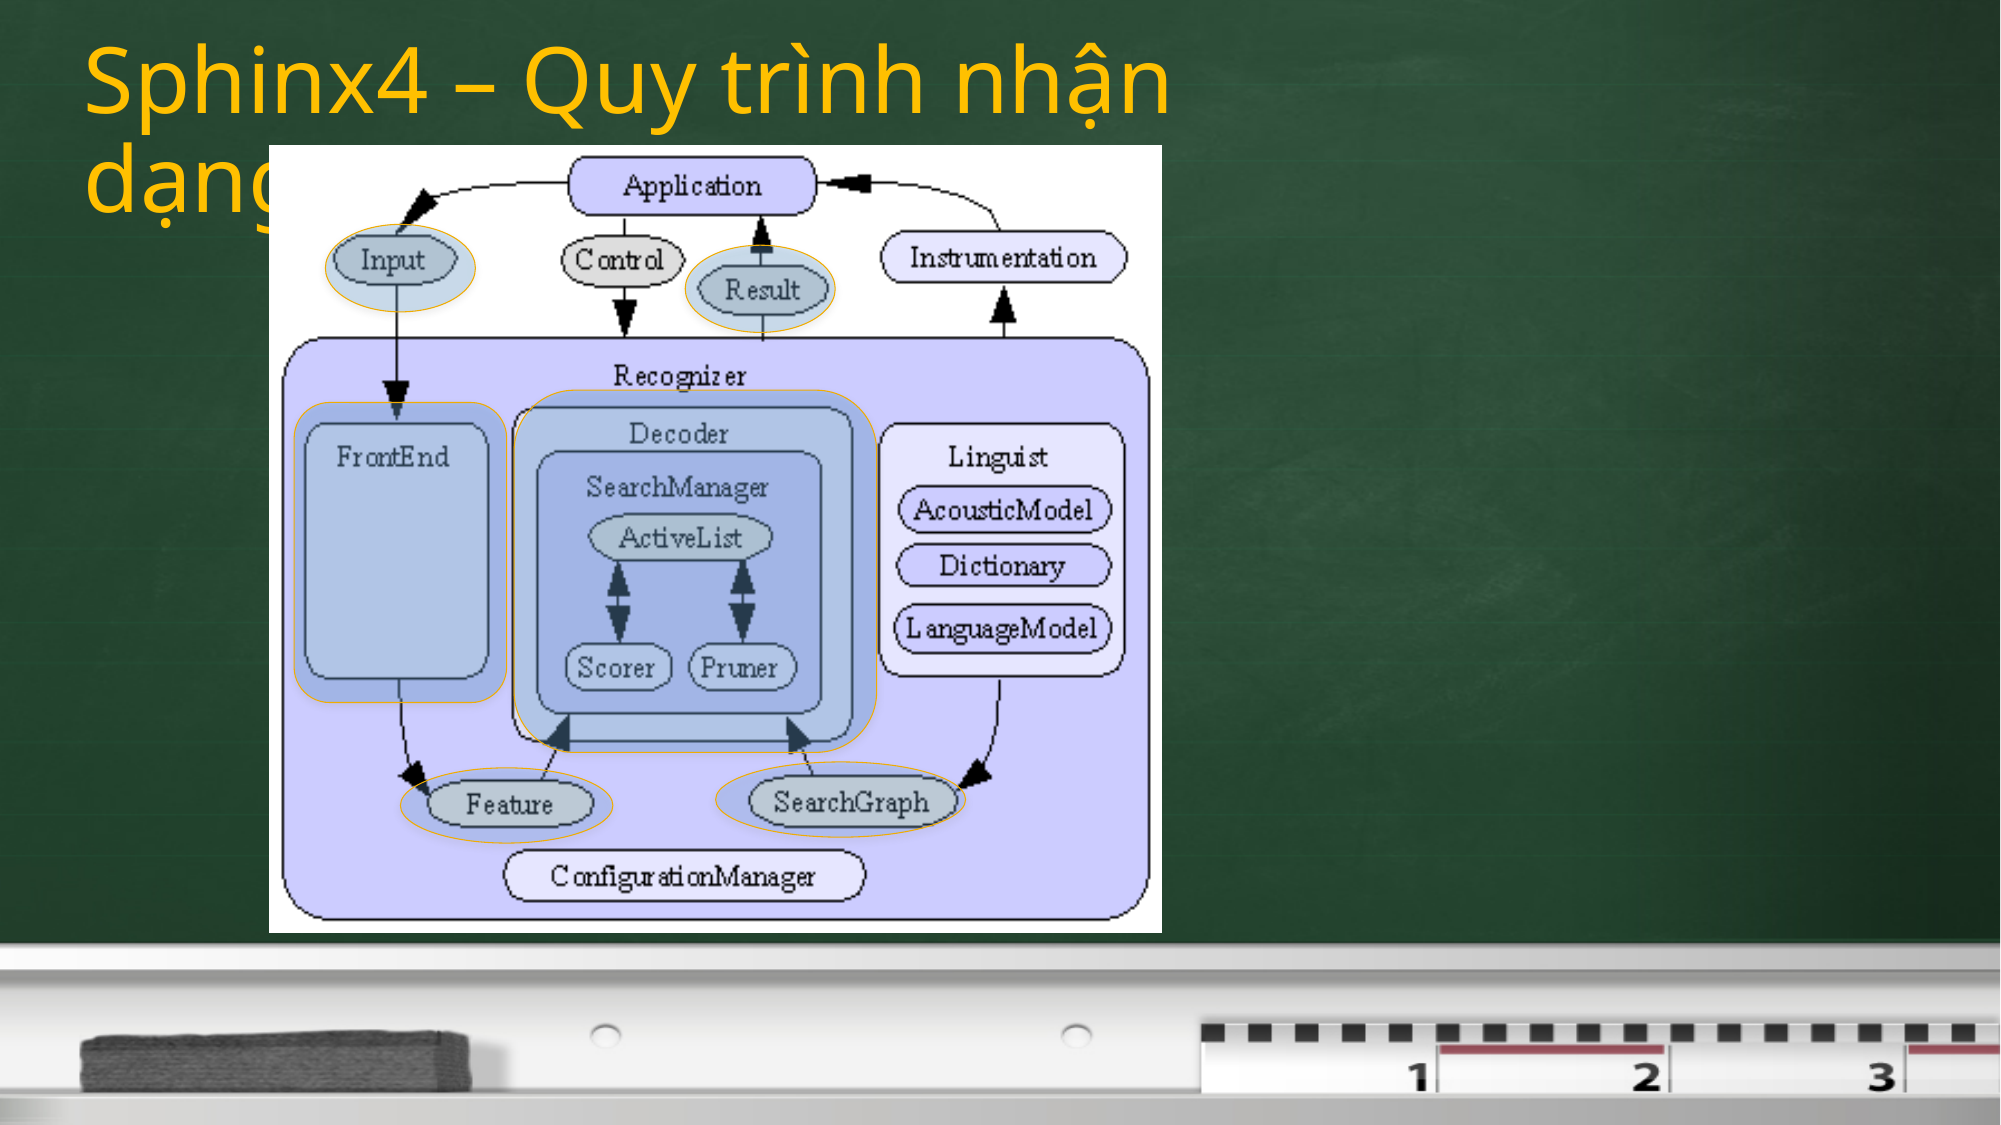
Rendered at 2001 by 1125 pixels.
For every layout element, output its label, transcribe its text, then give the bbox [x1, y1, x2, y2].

picture [0, 0, 2001, 1125]
text_box Sphinx4 – Quy trình nhận dạng [69, 26, 1332, 120]
